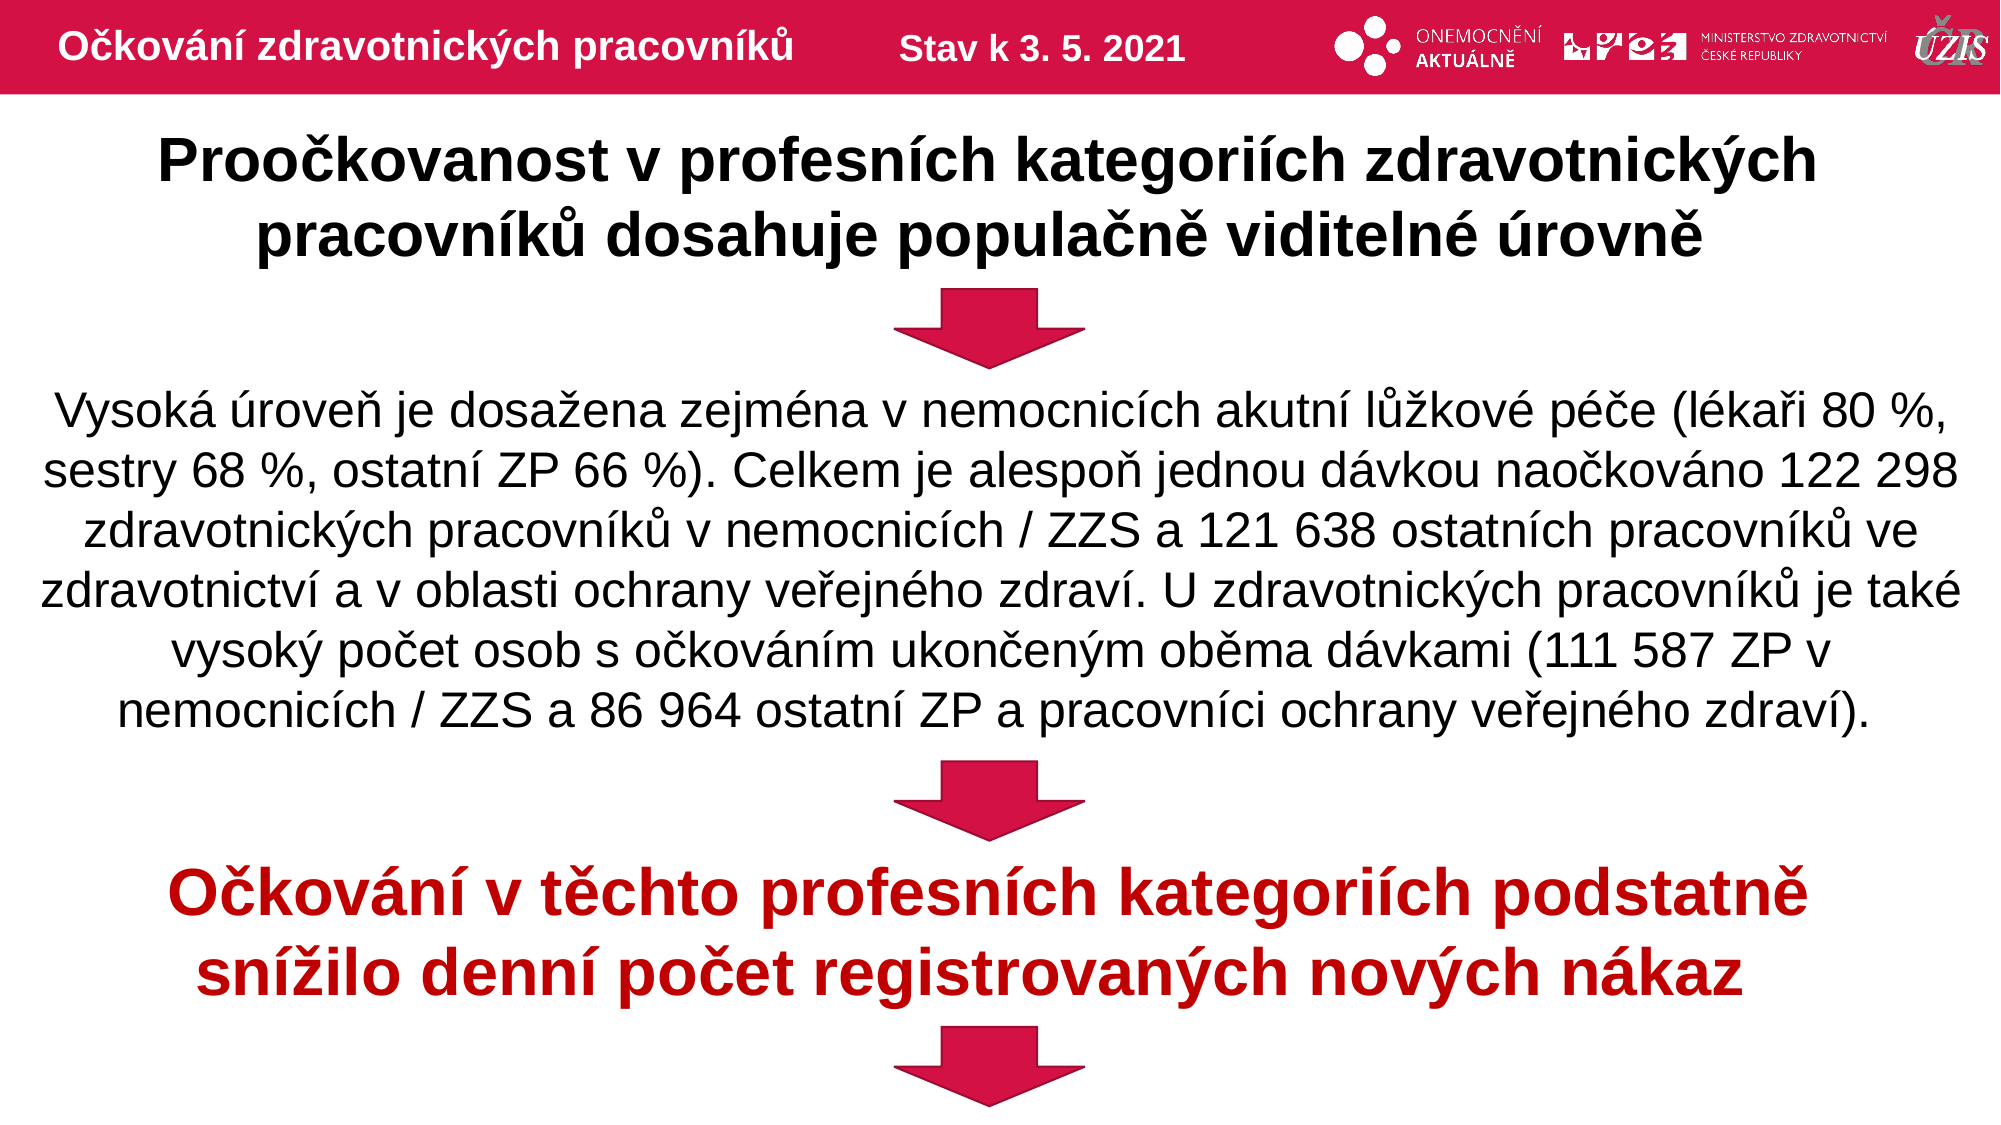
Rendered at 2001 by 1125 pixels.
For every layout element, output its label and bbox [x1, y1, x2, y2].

picture [1915, 15, 1989, 66]
text_box [71, 111, 1908, 277]
text_box [71, 760, 1908, 1016]
picture [1334, 16, 1542, 76]
text_box [884, 16, 1329, 77]
title [42, 0, 1262, 95]
picture [1563, 31, 1888, 60]
text_box [24, 288, 1980, 745]
text_box [893, 1025, 1086, 1108]
